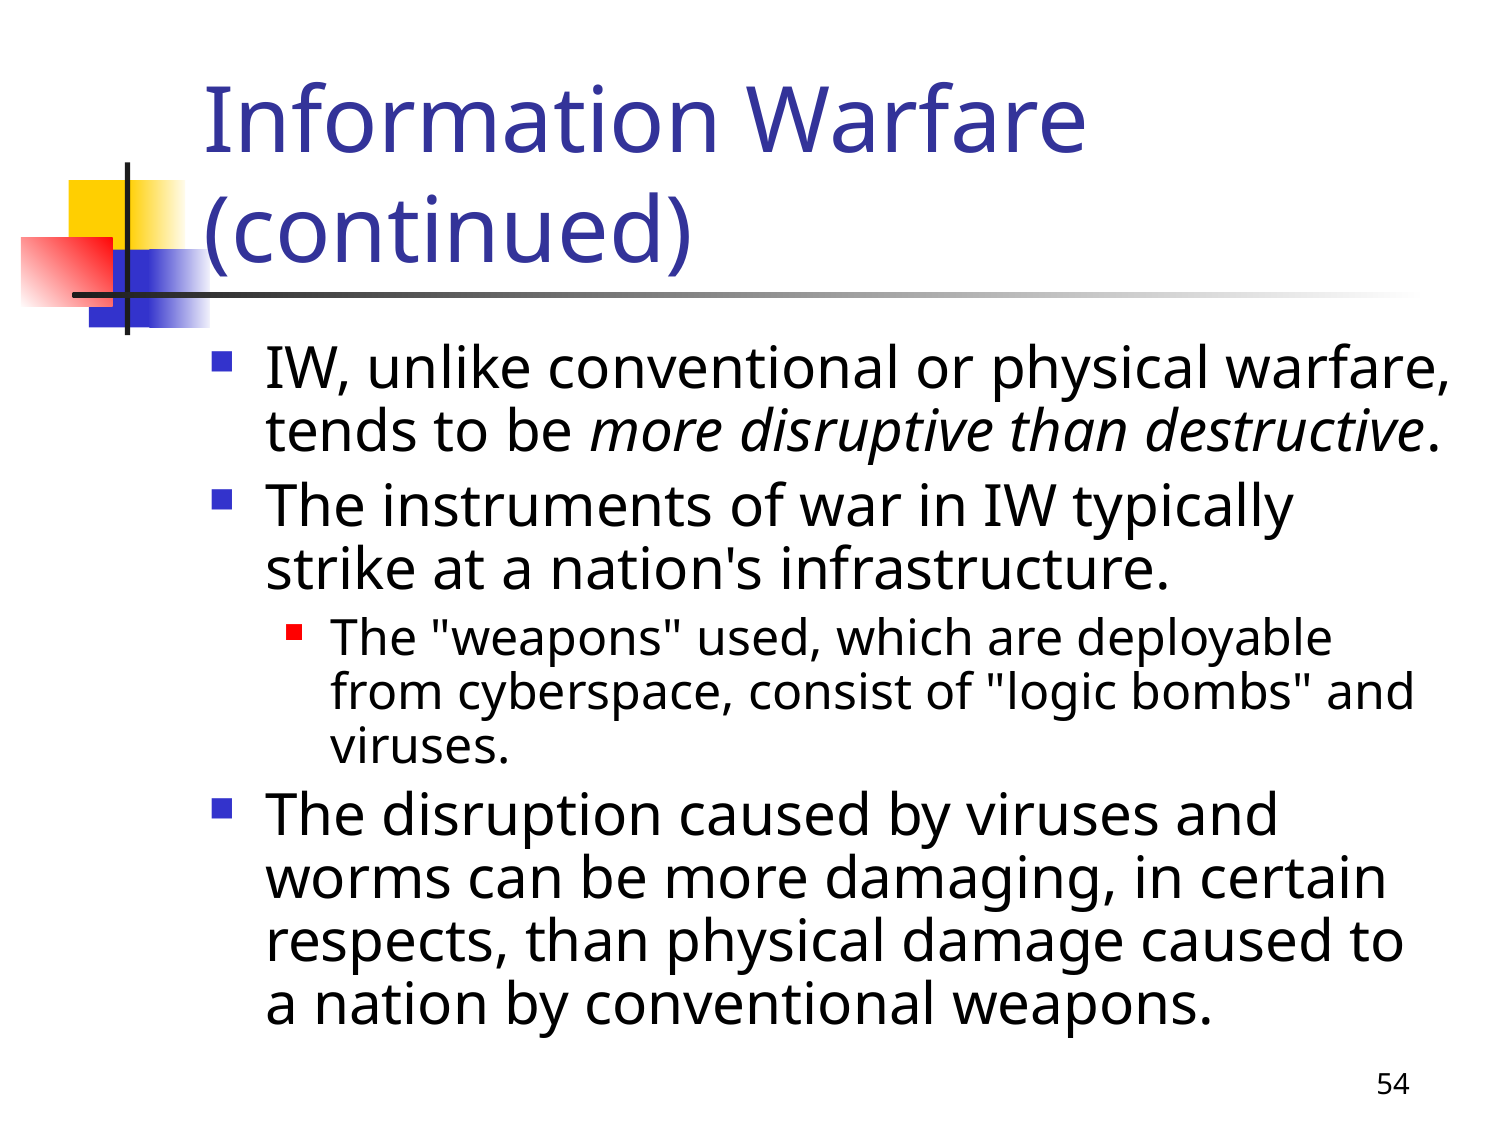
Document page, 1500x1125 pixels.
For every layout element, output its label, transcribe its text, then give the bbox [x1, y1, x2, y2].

slide_number 54 [1112, 1037, 1425, 1113]
title Information Warfare (continued) [188, 101, 1468, 289]
list IW, unlike conventional or physical warfare, tends to be more disruptive than destructive. The instruments of war in IW typically strike at a nation's infrastructure. The "weapons" used, which are deployable from cyberspace, consist of "logic bombs" and viruses. The disruption caused by viruses and worms can be more damaging, in certain respects, than physical damage caused to a nation by conventional weapons. [193, 331, 1469, 1006]
